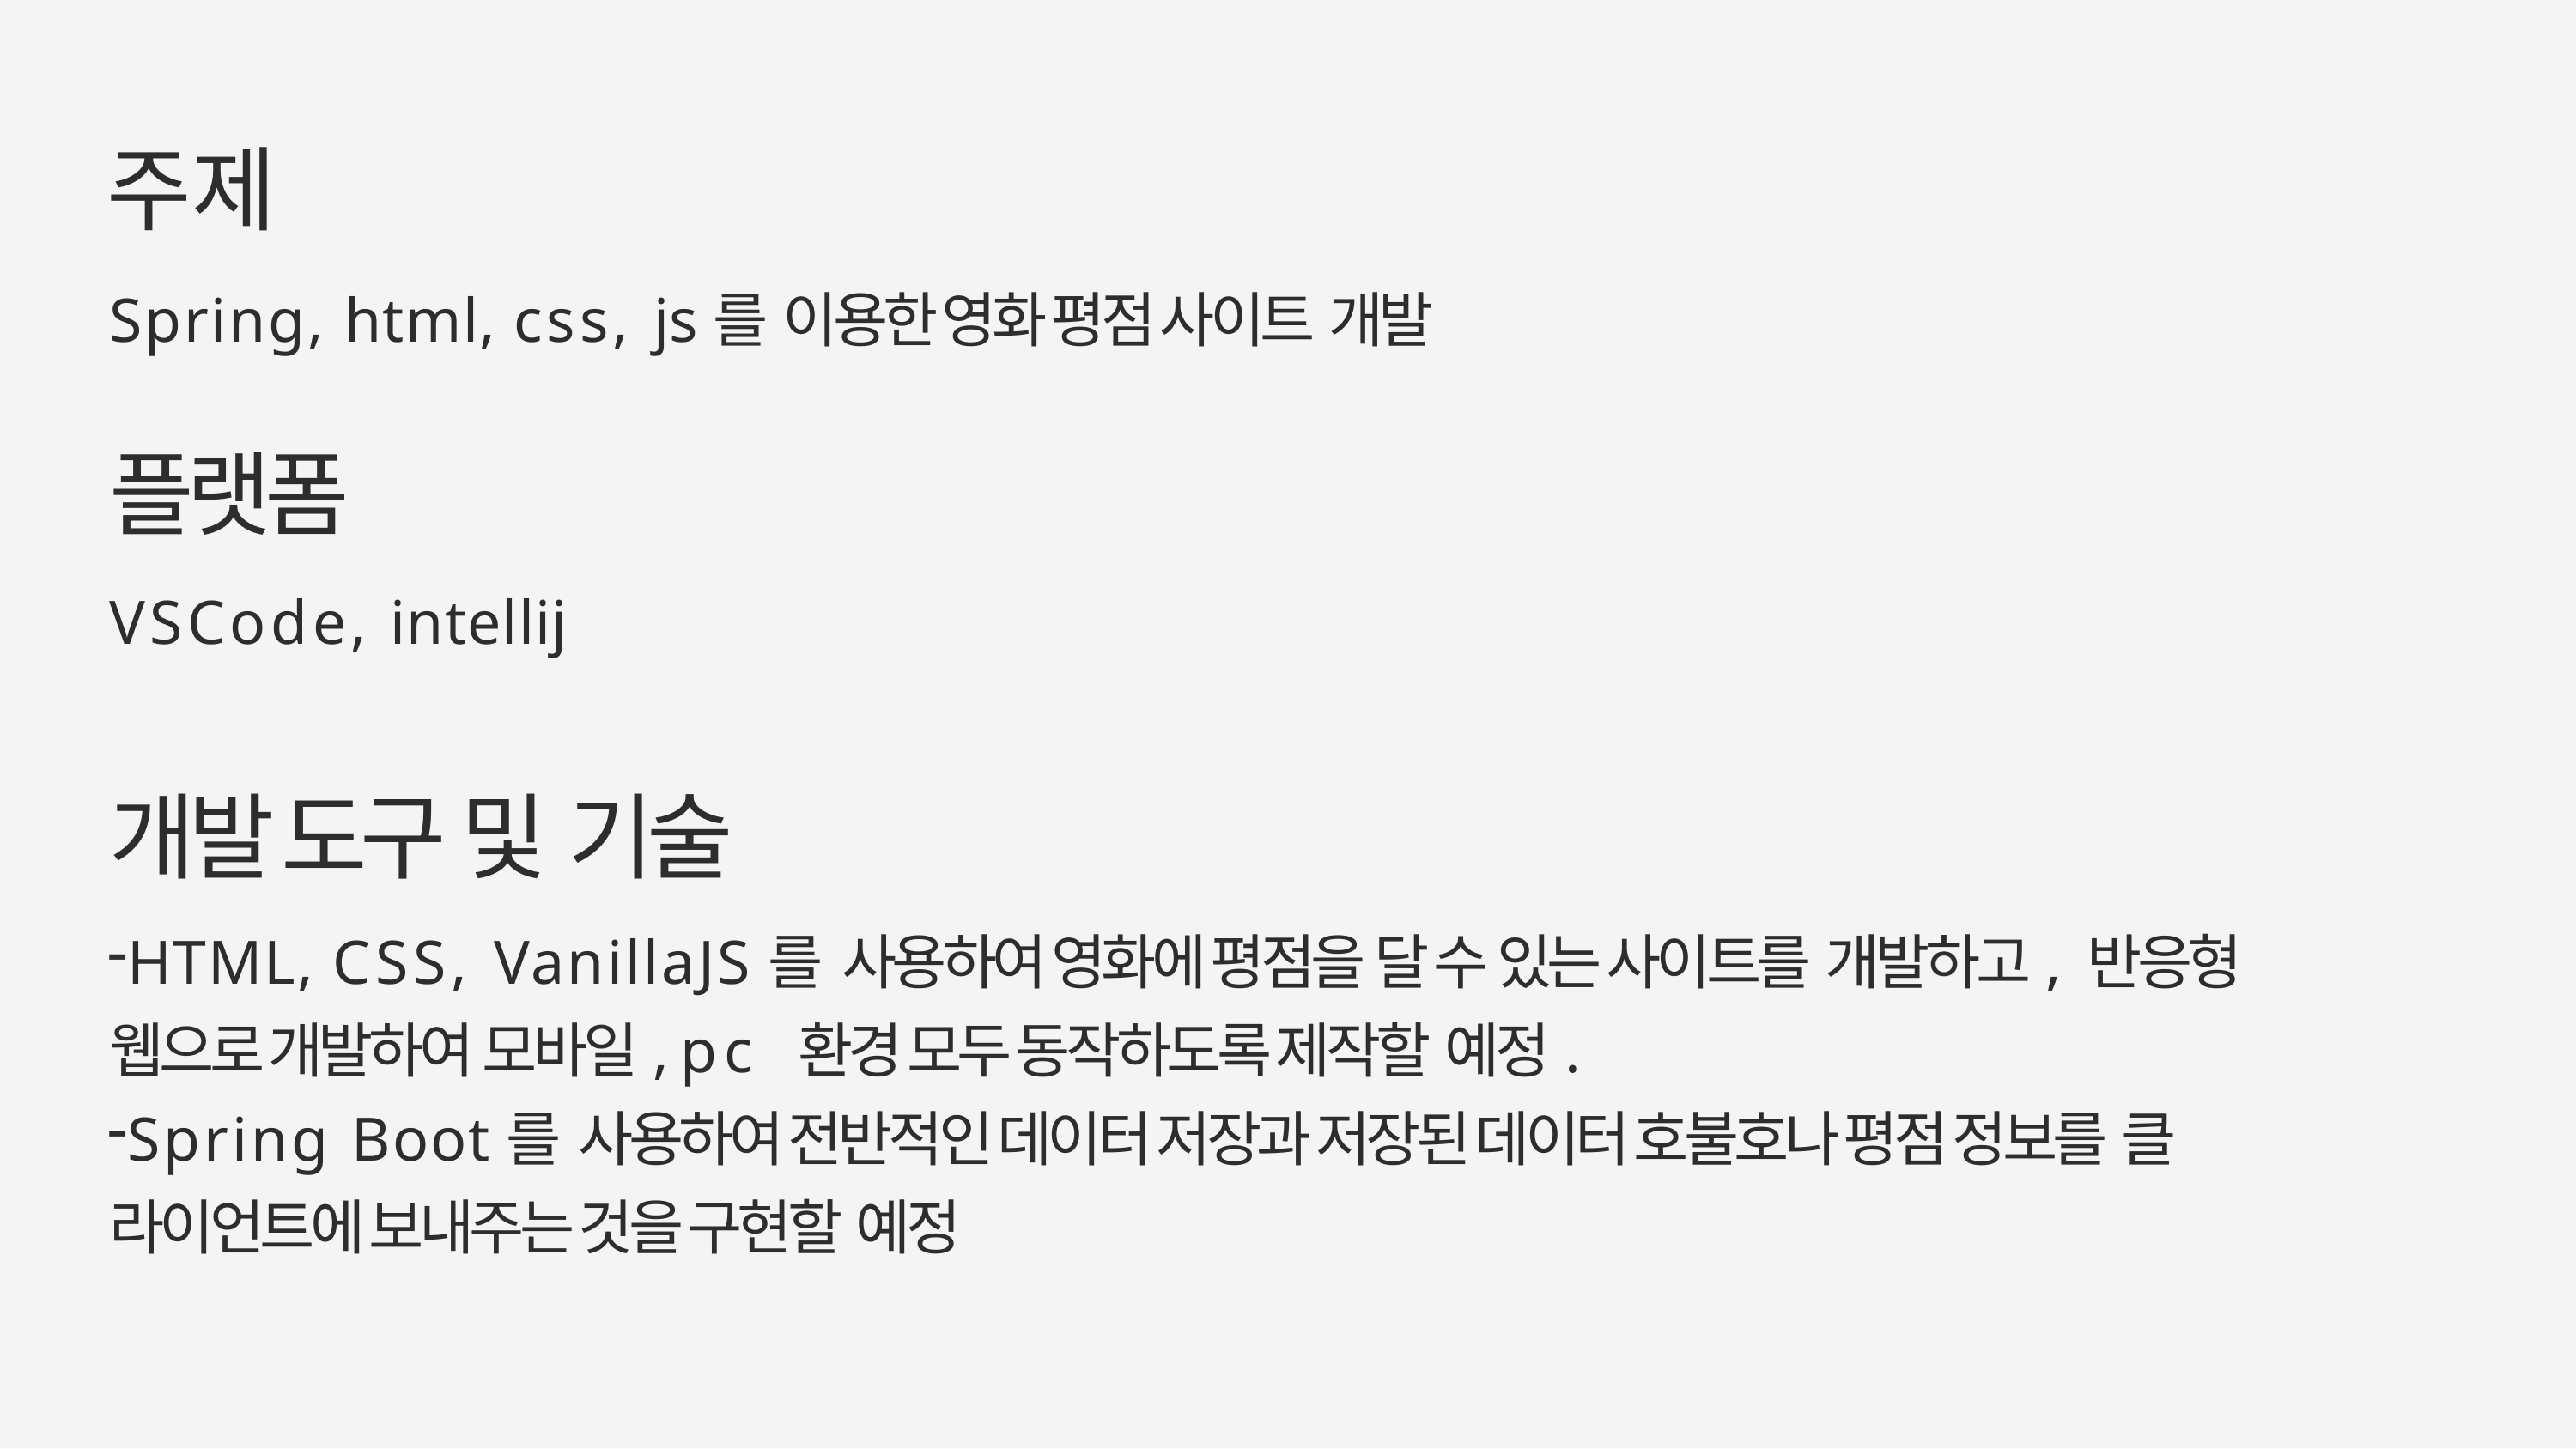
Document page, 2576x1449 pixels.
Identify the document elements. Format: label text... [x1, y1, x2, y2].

text_box Spring, html, css, js를 이용한 영화 평점 사이트 개발 플랫폼 VSCode, intellij 개발 도구 및 기술 HTML, CSS, VanillaJS를 사용하여 영화에 평점을 달 수 있는 사이트를 개발하고, 반응형 웹으로 개발하여 모바일, pc 환경 모두 동작하도록 제작할 예정. Spring Boot를 사용하여 전반적인 데이터 저장과 저장된 데이터 호불호나 평점 정보를 클 라이언트에 보내주는 것을 구현할 예정 [106, 281, 2372, 1262]
title 주제 [105, 129, 279, 374]
